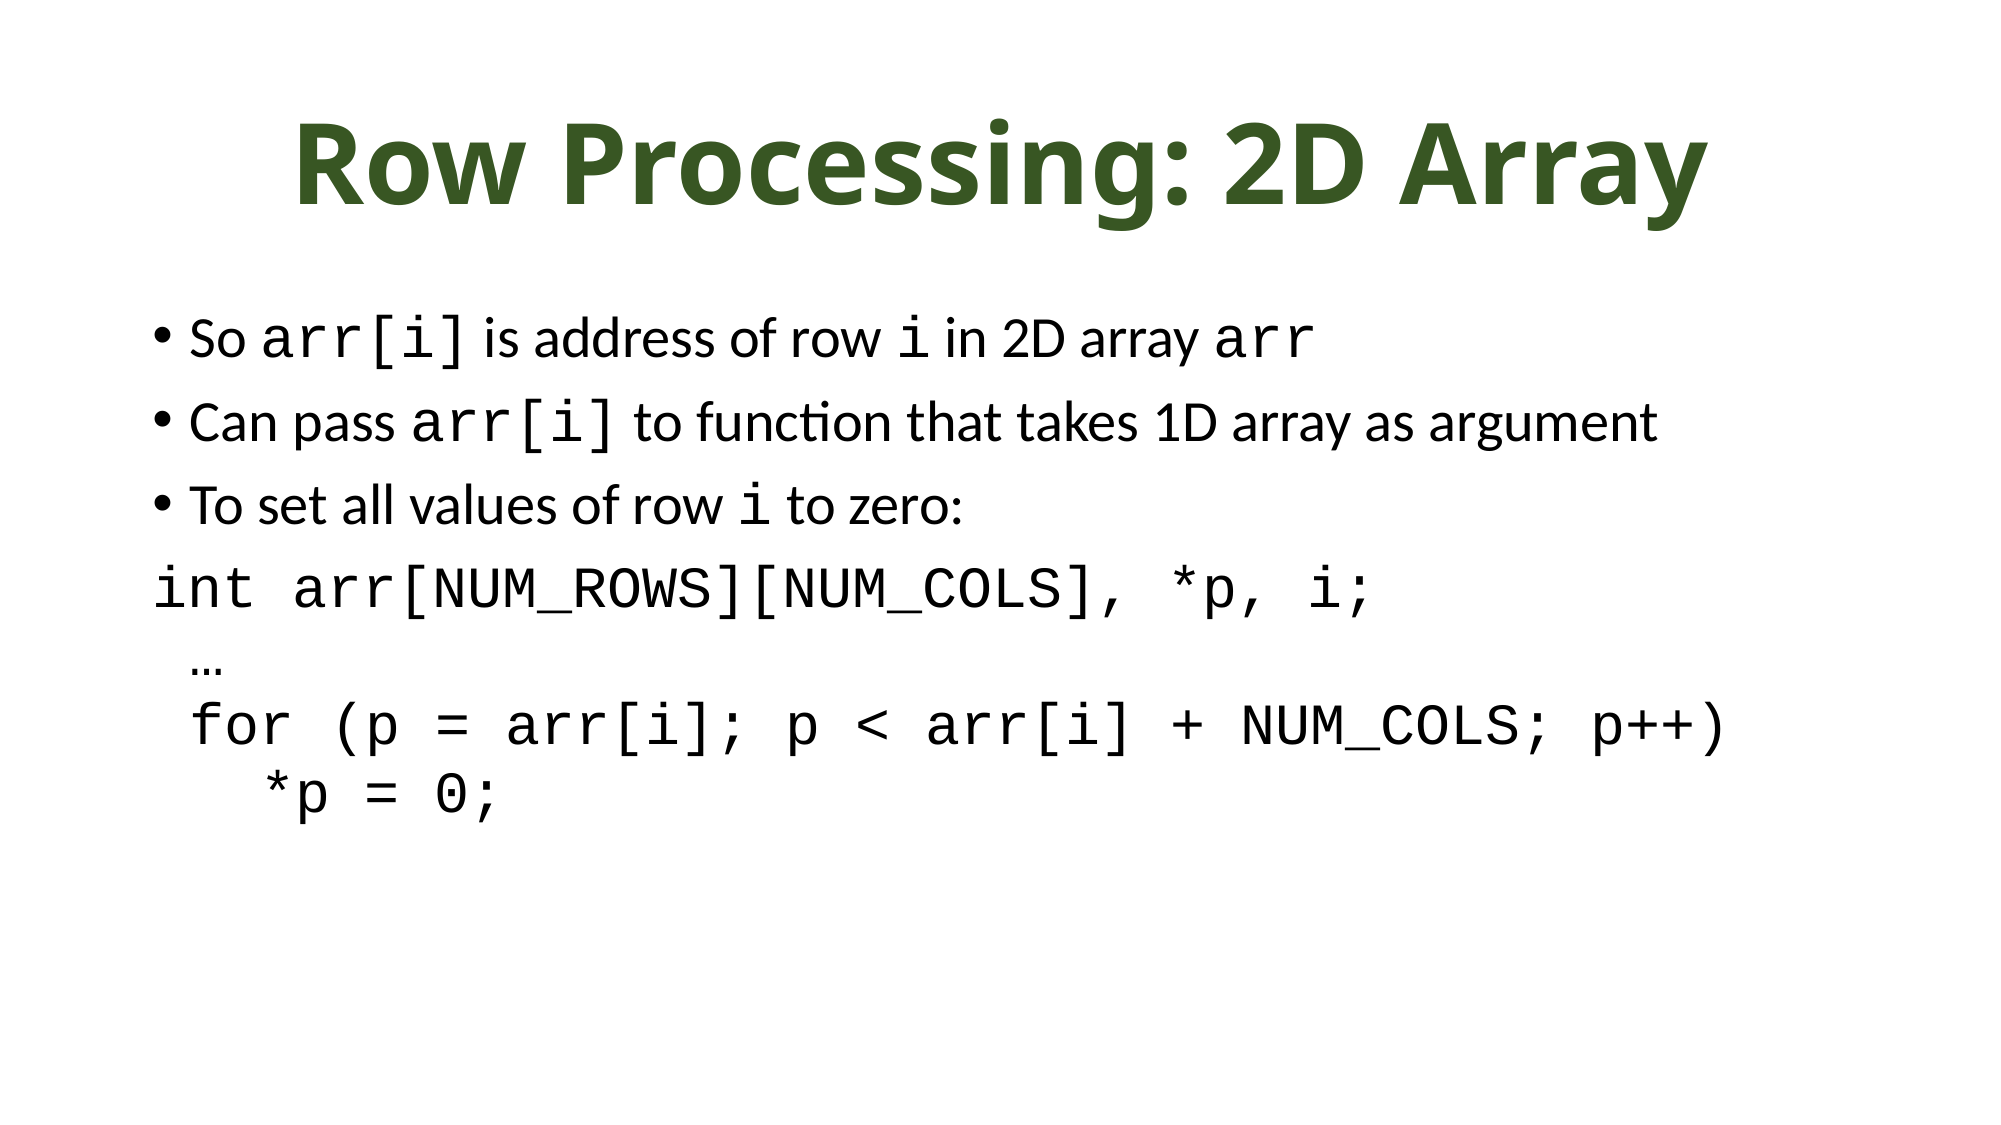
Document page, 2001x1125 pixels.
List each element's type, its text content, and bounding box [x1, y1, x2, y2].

list So arr[i] is address of row i in 2D array arr Can pass arr[i] to function that takes 1D array as argument To set all values of row i to zero: int arr[NUM_ROWS][NUM_COLS], *p, i; … for (p = arr[i]; p < arr[i] + NUM_COLS; p++) *p = 0; [137, 299, 1863, 1014]
title Row Processing: 2D Array [137, 59, 1863, 278]
